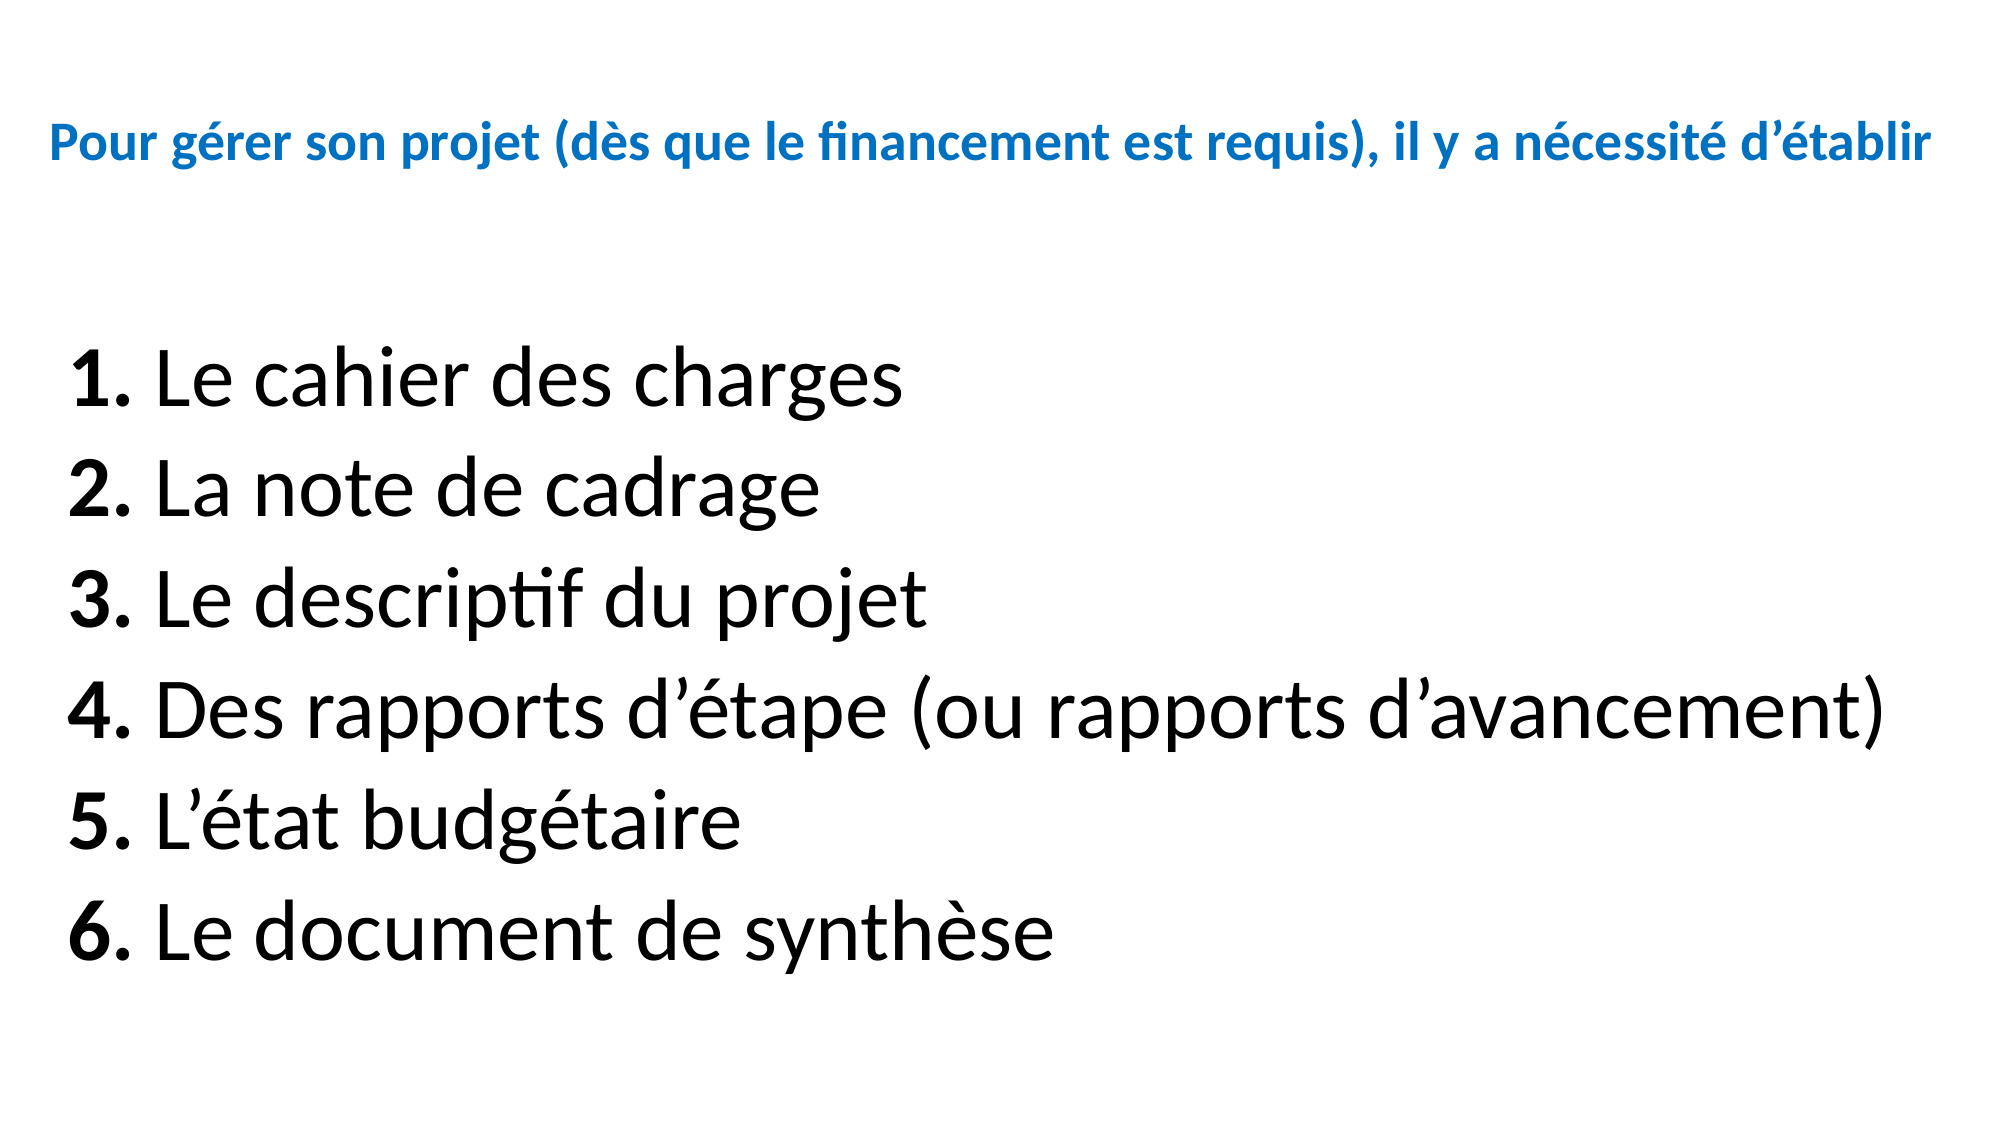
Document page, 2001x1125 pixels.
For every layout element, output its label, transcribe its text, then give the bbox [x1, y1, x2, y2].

list 1. Le cahier des charges 2. La note de cadrage 3. Le descriptif du projet 4. Des rapports d’étape (ou rapports d’avancement) 5. L’état budgétaire 6. Le document de synthèse [52, 305, 1948, 1063]
title Pour gérer son projet (dès que le financement est requis), il y a nécessité d’établir [27, 37, 1973, 272]
